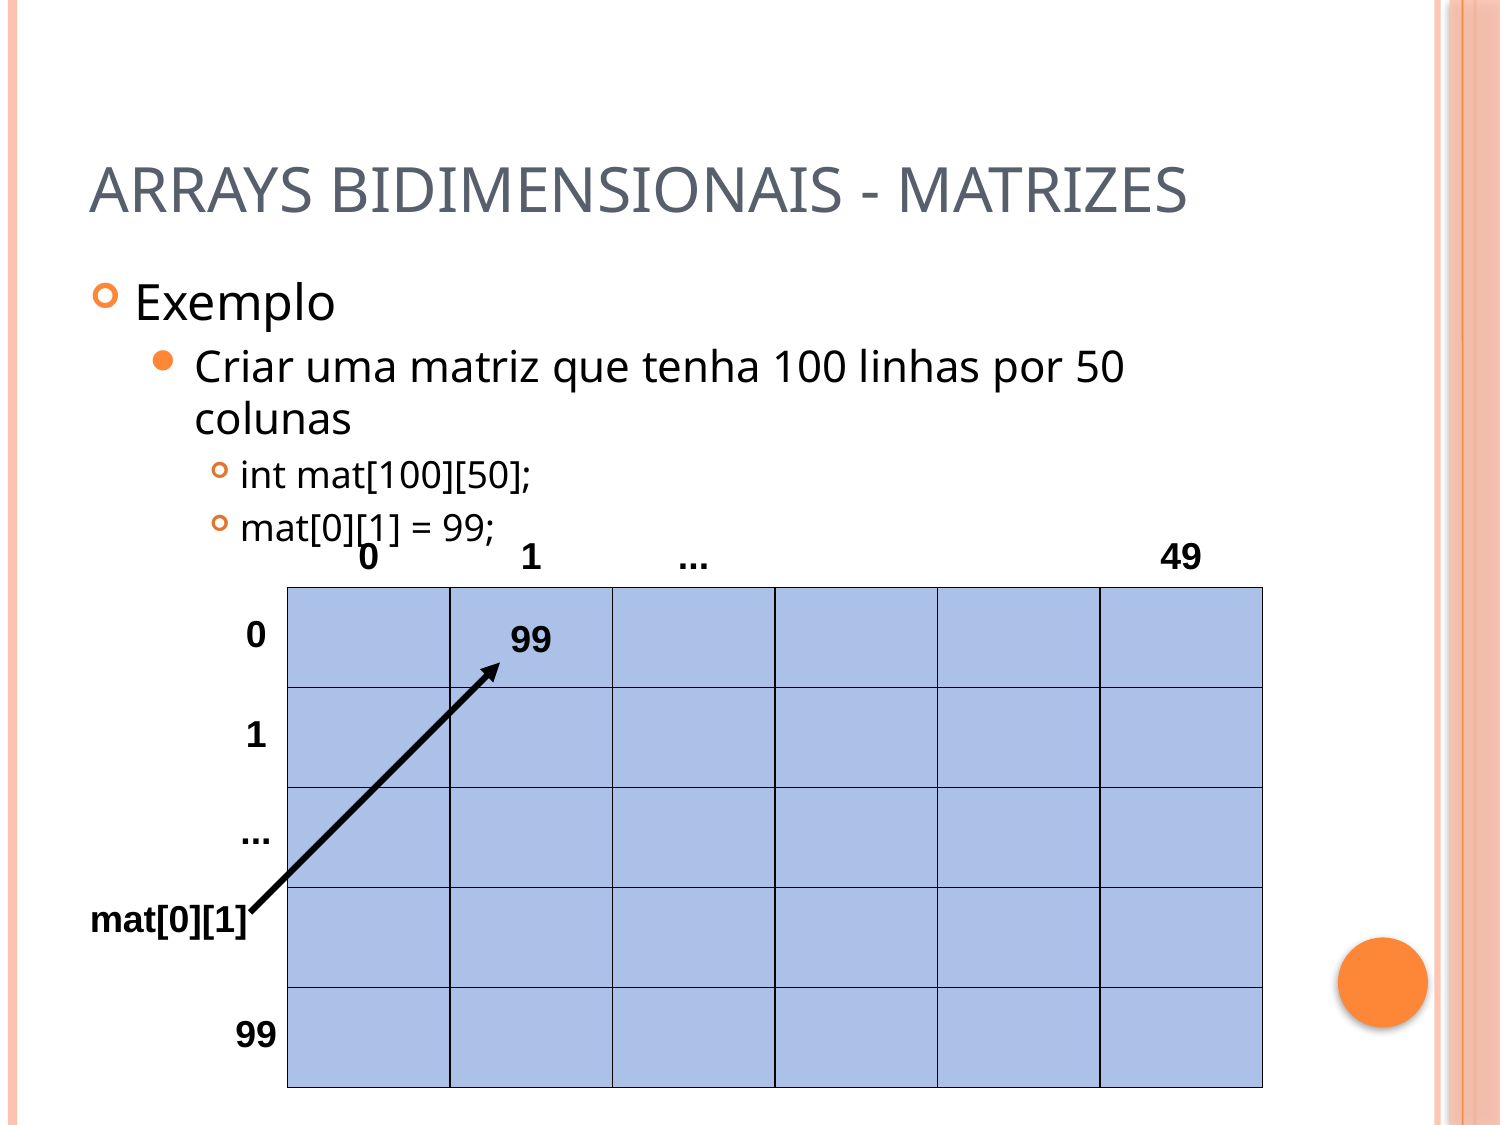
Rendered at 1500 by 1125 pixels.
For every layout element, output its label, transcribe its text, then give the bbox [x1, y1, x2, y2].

list Exemplo Criar uma matriz que tenha 100 linhas por 50 colunas int mat[100][50]; mat[0][1] = 99; [75, 262, 1300, 1062]
title Arrays bidimensionais - matrizes [75, 45, 1300, 233]
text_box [74, 524, 1263, 1088]
